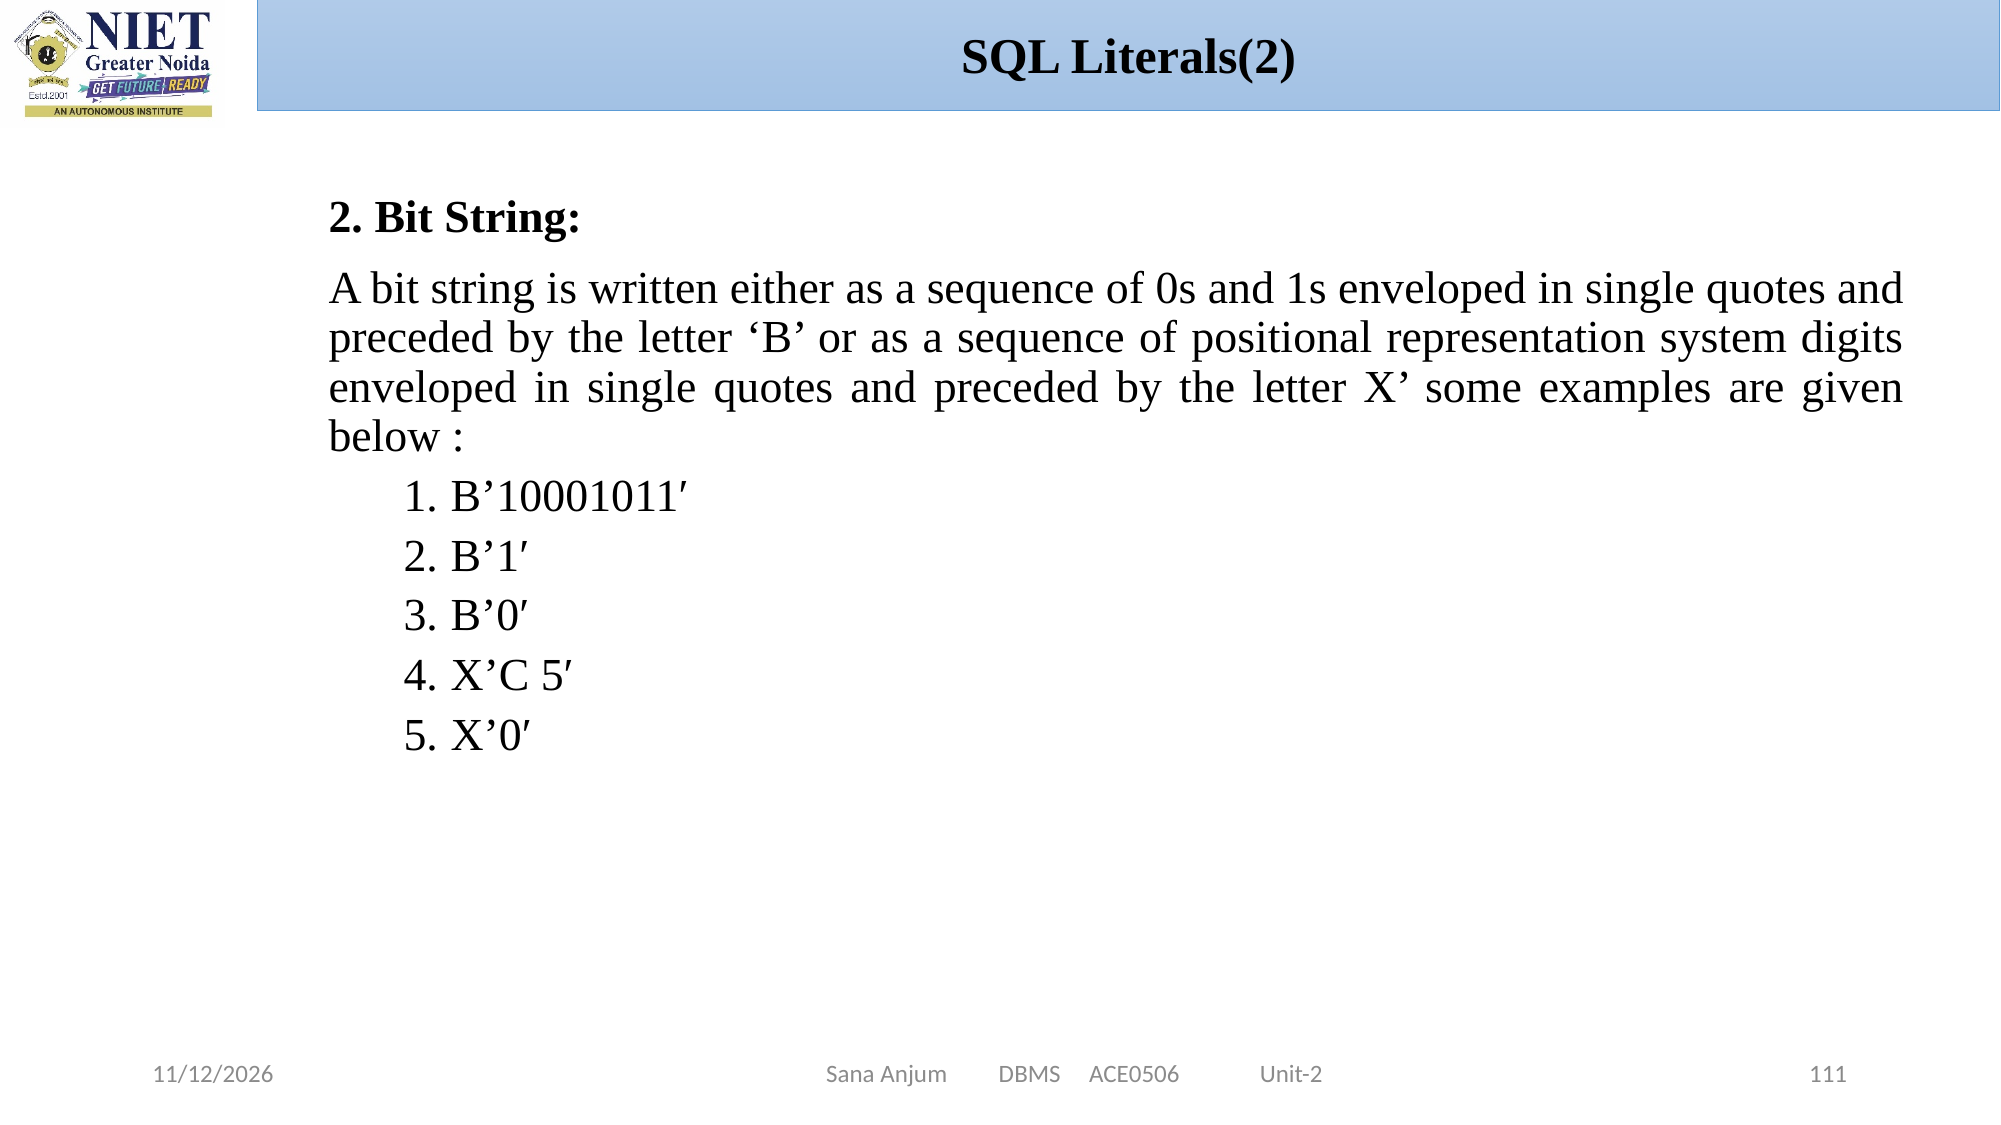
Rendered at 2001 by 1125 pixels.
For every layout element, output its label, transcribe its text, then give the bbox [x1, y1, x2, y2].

list 2. Bit String: A bit string is written either as a sequence of 0s and 1s enveloped in single quotes and preceded by the letter ‘B’ or as a sequence of positional representation system digits enveloped in single quotes and preceded by the letter X’ some examples are given below : B’10001011′ B’1′ B’0′ X’C 5′ X’0′ [313, 131, 1920, 1050]
footer Sana Anjum DBMS ACE0506 Unit-2 [662, 1042, 1412, 1103]
slide_number 111 [1412, 1042, 1863, 1103]
picture [0, 0, 225, 128]
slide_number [137, 1042, 588, 1103]
text_box SQL Literals(2) [257, 0, 2000, 111]
